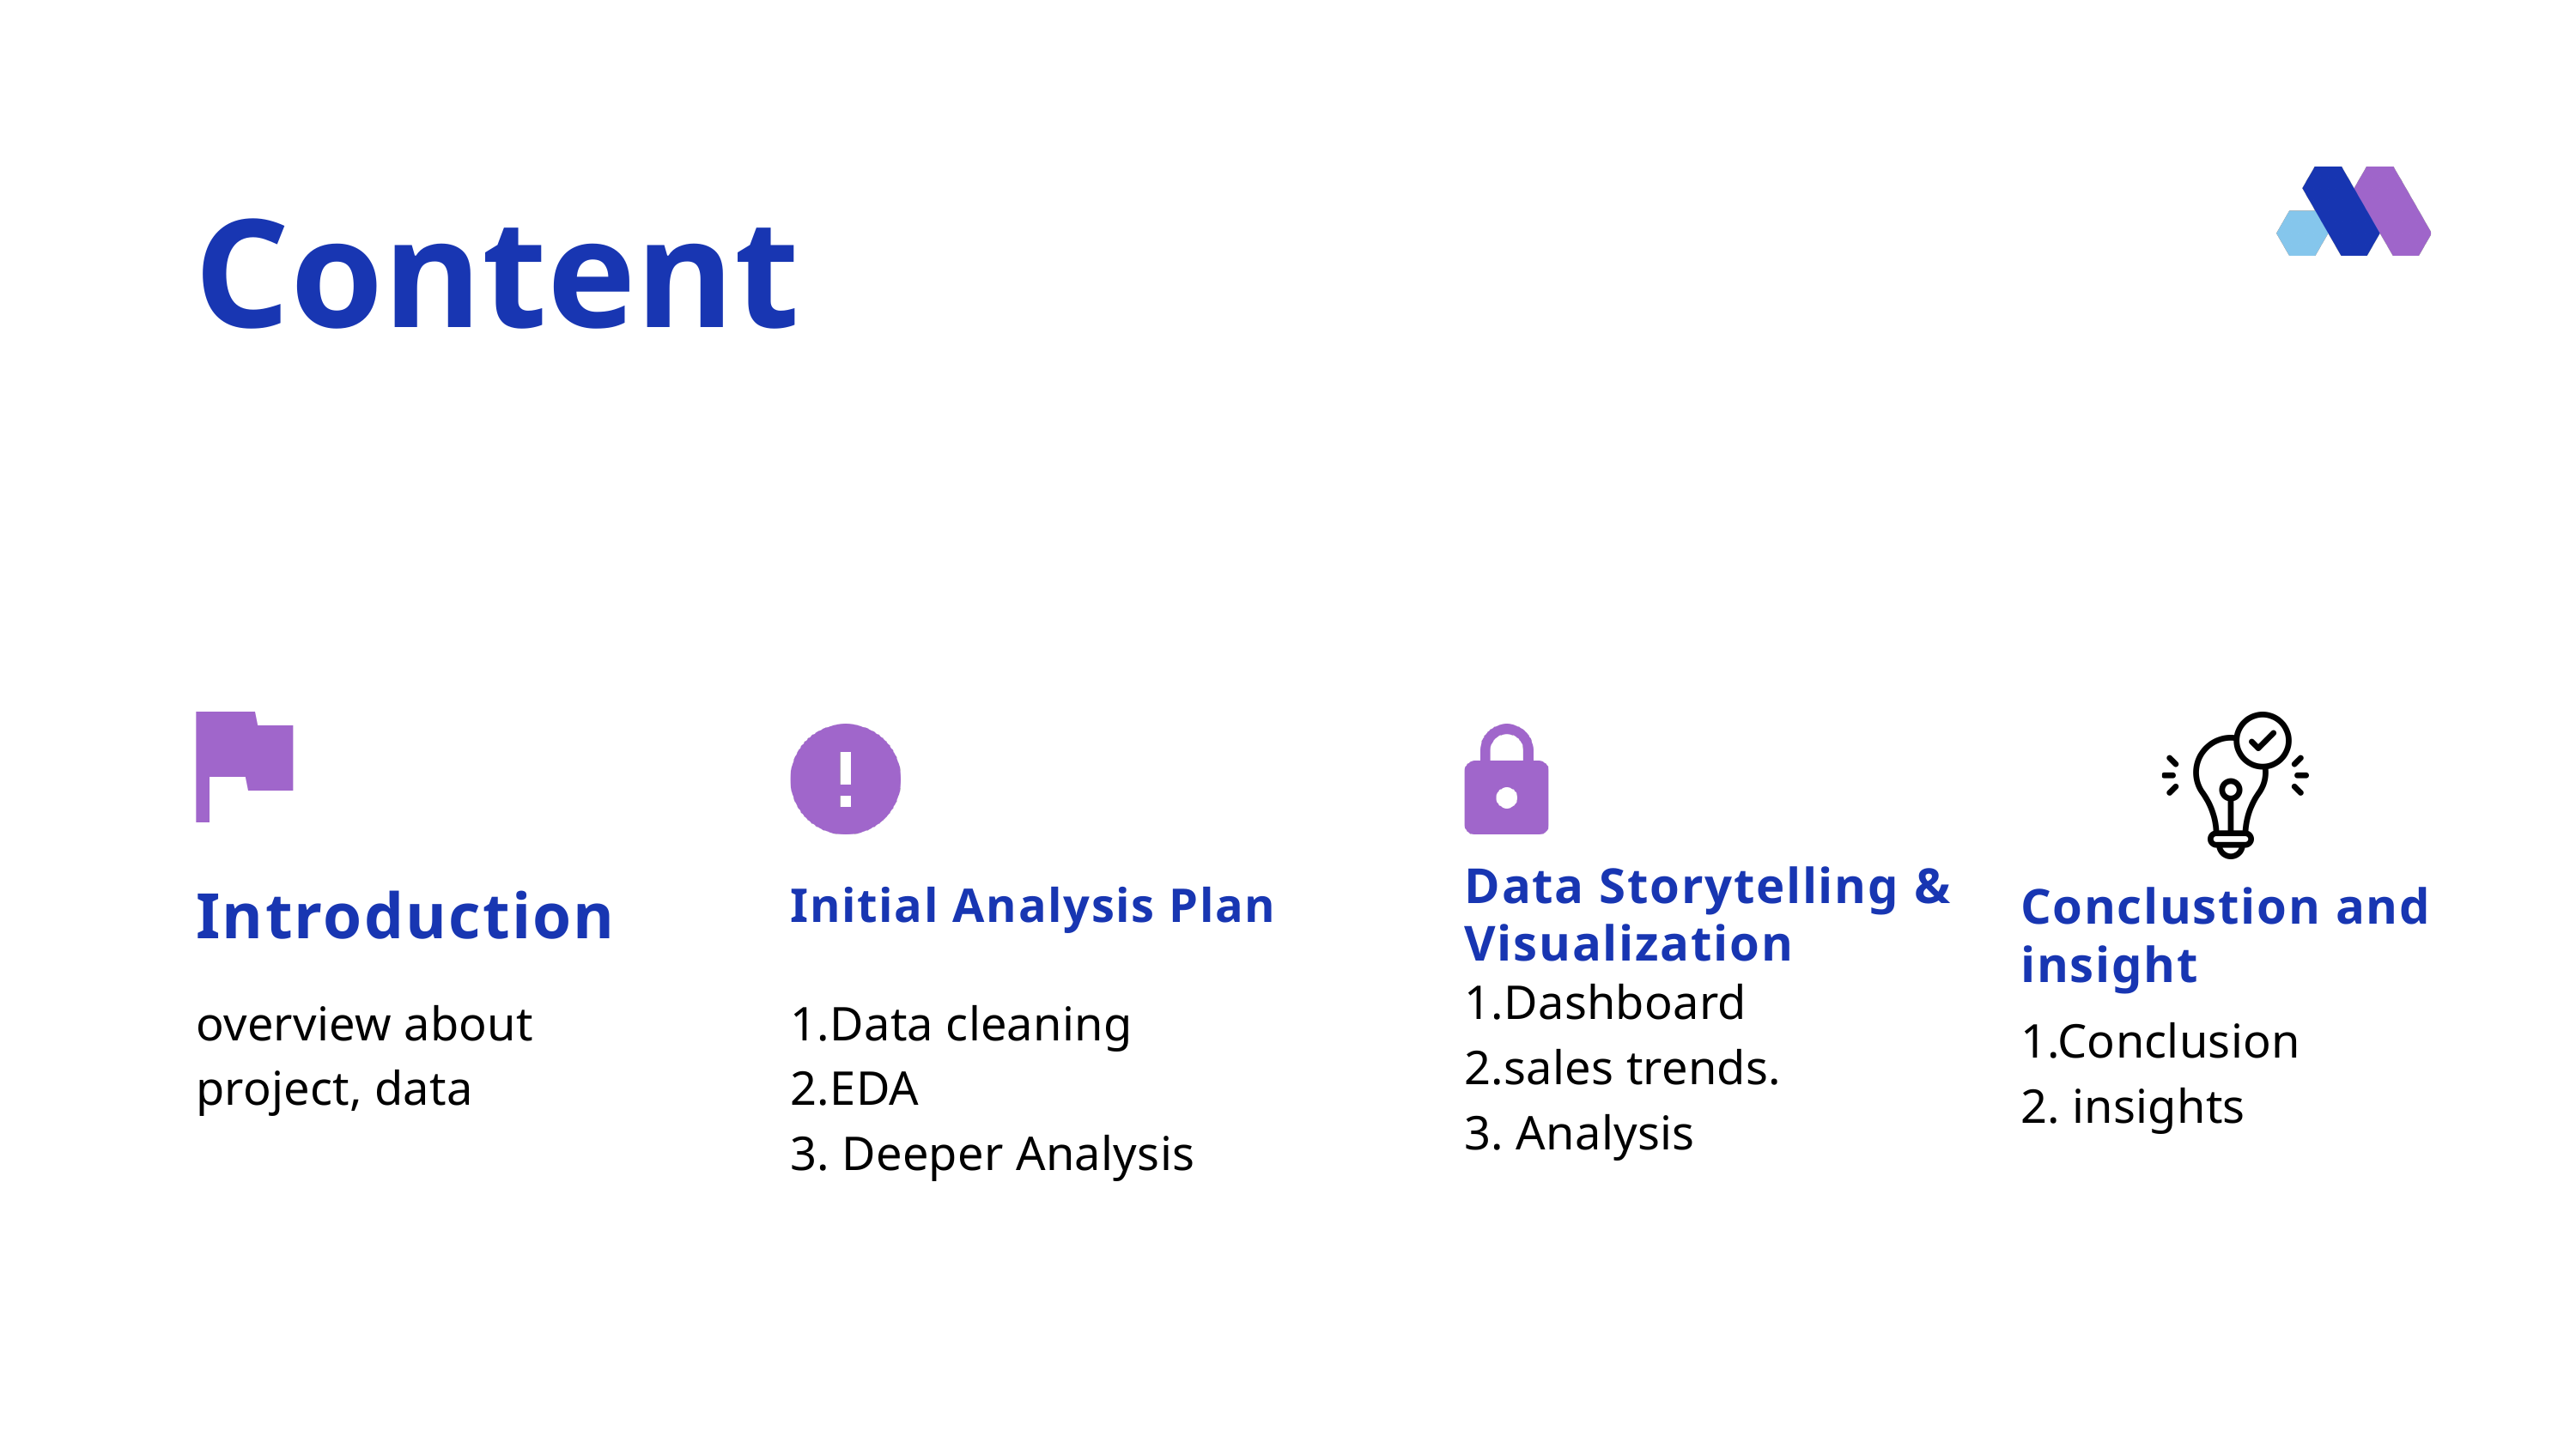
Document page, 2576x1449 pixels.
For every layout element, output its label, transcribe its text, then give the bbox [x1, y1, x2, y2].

text_box [2161, 712, 2309, 859]
text_box 1.Data cleaning 2.EDA 3. Deeper Analysis [790, 988, 1303, 1246]
text_box Data Storytelling & Visualization [1464, 855, 1976, 963]
text_box overview about project, data [196, 985, 708, 1115]
text_box 1.Conclusion 2. insights [2020, 1002, 2532, 1197]
text_box Introduction [196, 876, 708, 952]
text_box [790, 724, 901, 834]
text_box Content [194, 192, 1763, 358]
text_box [1464, 724, 1549, 834]
text_box Conclustion and insight [2020, 876, 2532, 992]
text_box 1.Dashboard 2.sales trends. 3. Analysis [1464, 963, 1976, 1225]
text_box [196, 712, 294, 822]
text_box [2276, 167, 2432, 256]
text_box Initial Analysis Plan [790, 876, 1464, 988]
